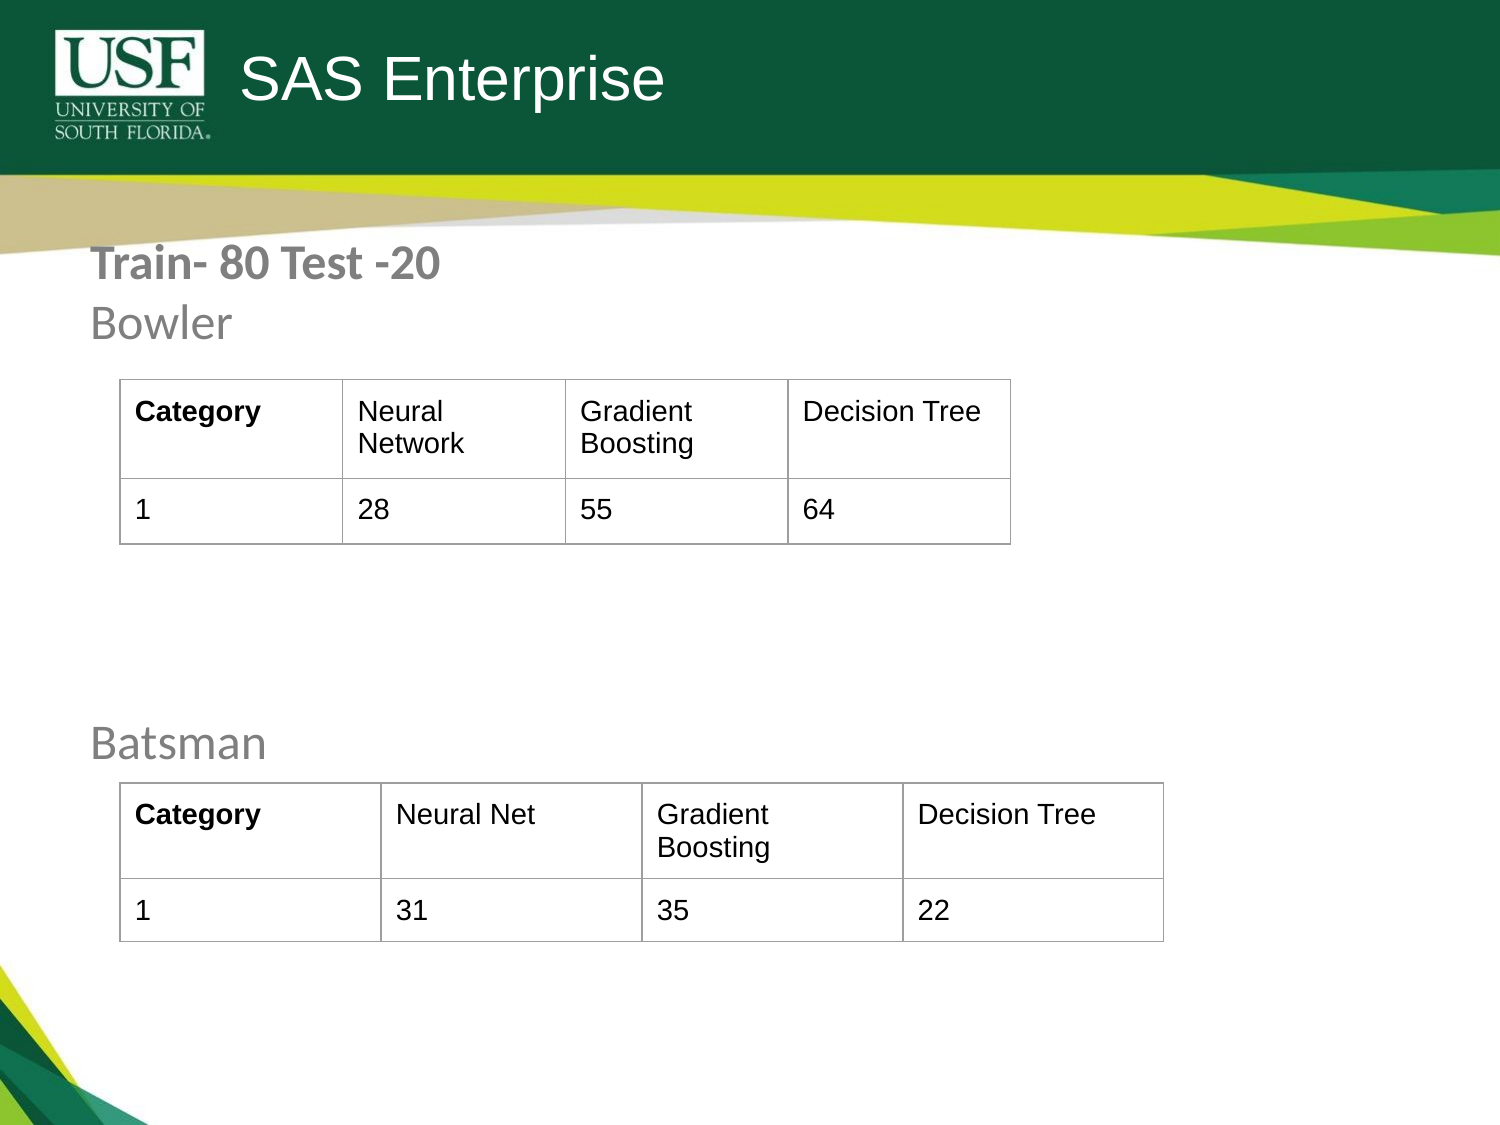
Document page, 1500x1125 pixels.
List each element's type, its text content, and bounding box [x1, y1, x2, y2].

table_header Neural Net [382, 784, 641, 878]
table_cell 31 [382, 879, 641, 941]
table_header Decision Tree [789, 380, 1010, 478]
table_header Decision Tree [904, 784, 1163, 878]
table_header Gradient Boosting [566, 380, 787, 478]
table_header Category [121, 784, 380, 878]
table_cell 35 [643, 879, 902, 941]
picture [0, 0, 1500, 1125]
table_header Category [121, 380, 342, 478]
list Train- 80 Test -20 Bowler Batsman [75, 221, 1425, 1125]
table_header Neural Network [343, 380, 565, 478]
table_cell 64 [789, 479, 1010, 543]
table_cell 1 [121, 479, 342, 543]
table_header Gradient Boosting [643, 784, 902, 878]
table_cell 1 [121, 879, 380, 941]
table_cell 55 [566, 479, 787, 543]
title SAS Enterprise [224, 0, 1425, 151]
table_cell 28 [343, 479, 565, 543]
table_cell 22 [904, 879, 1163, 941]
